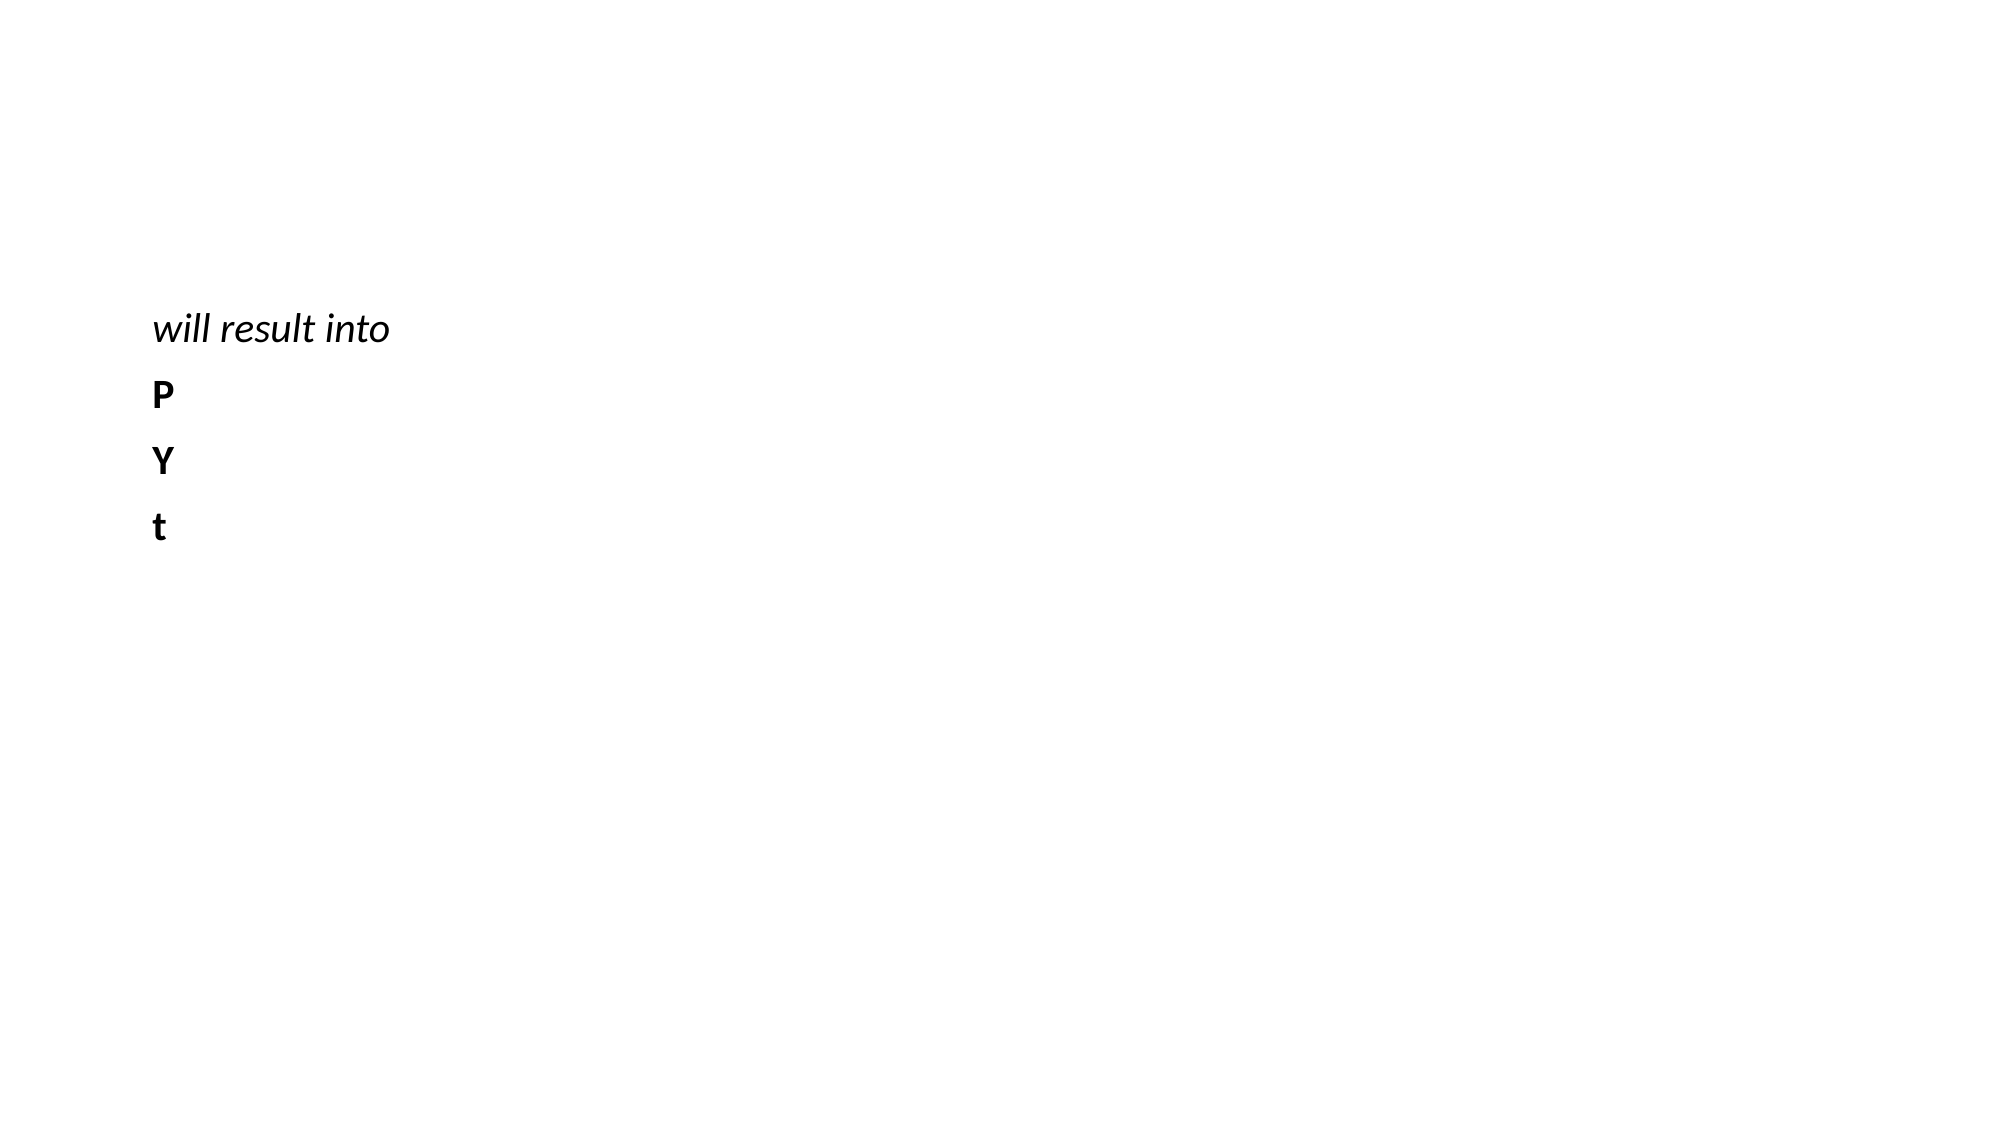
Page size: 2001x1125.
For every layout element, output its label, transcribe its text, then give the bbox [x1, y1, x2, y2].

list will result into P Y t [137, 299, 1863, 1014]
